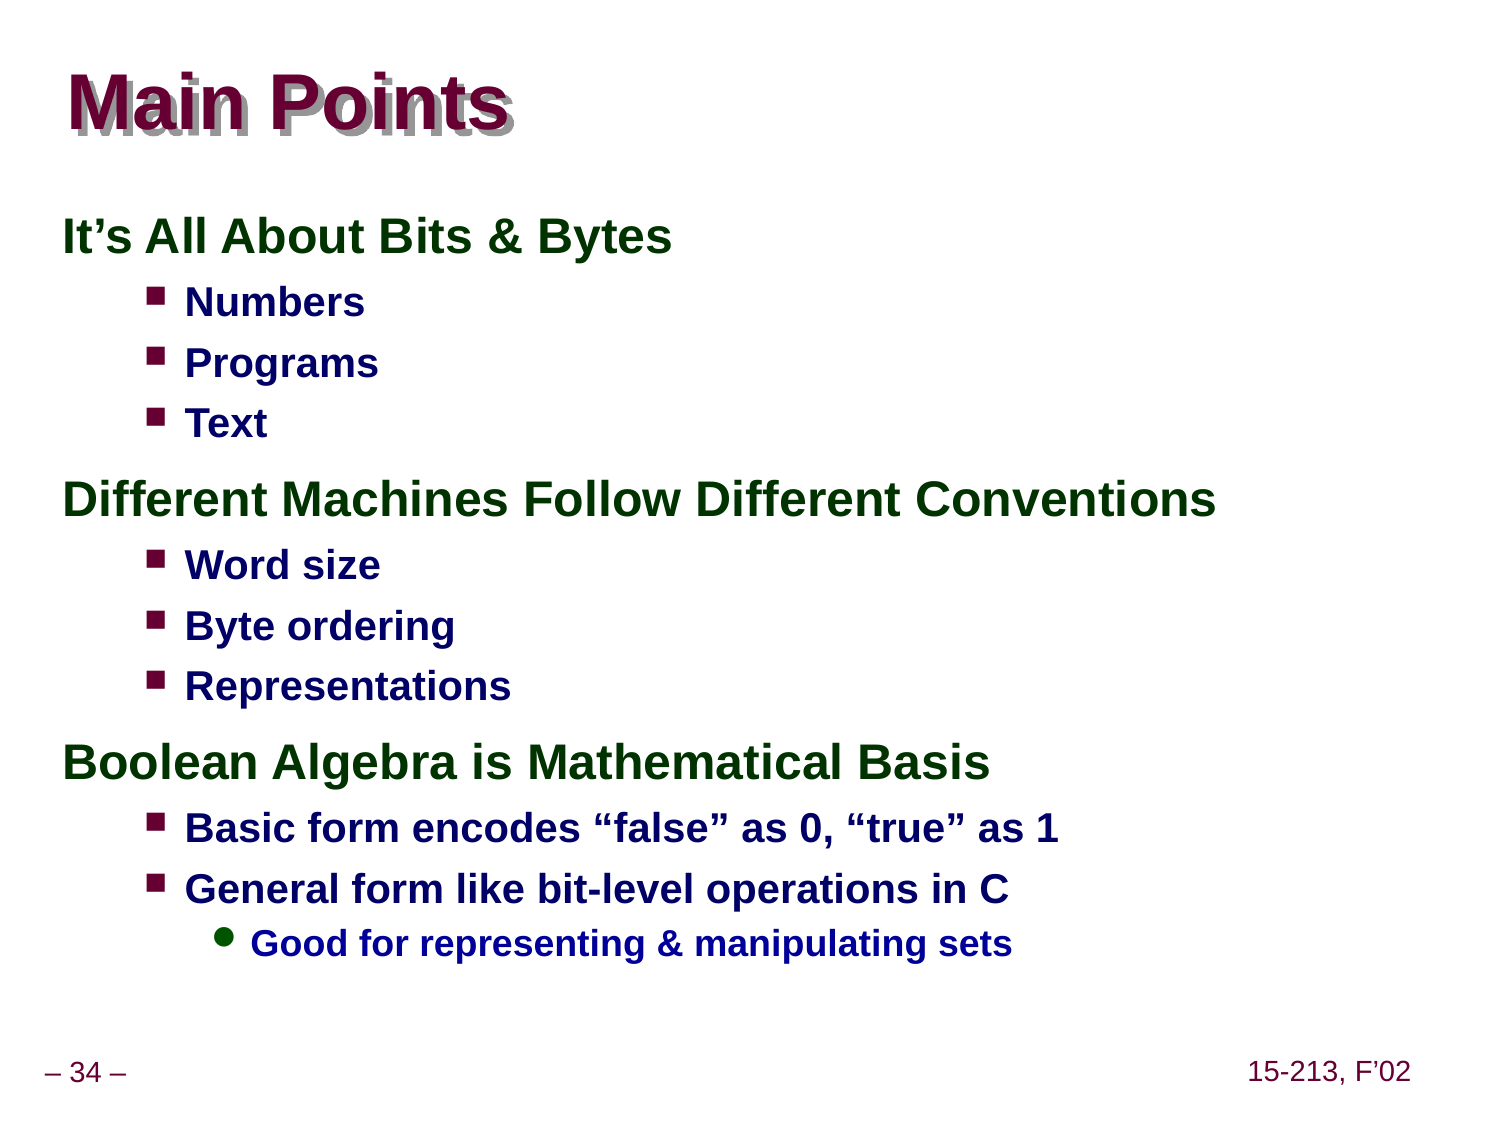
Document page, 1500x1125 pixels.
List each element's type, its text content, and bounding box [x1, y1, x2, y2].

list It’s All About Bits & Bytes Numbers Programs Text Different Machines Follow Different Conventions Word size Byte ordering Representations Boolean Algebra is Mathematical Basis Basic form encodes “false” as 0, “true” as 1 General form like bit-level operations in C Good for representing & manipulating sets [47, 200, 1411, 1058]
title Main Points [66, 40, 1497, 169]
